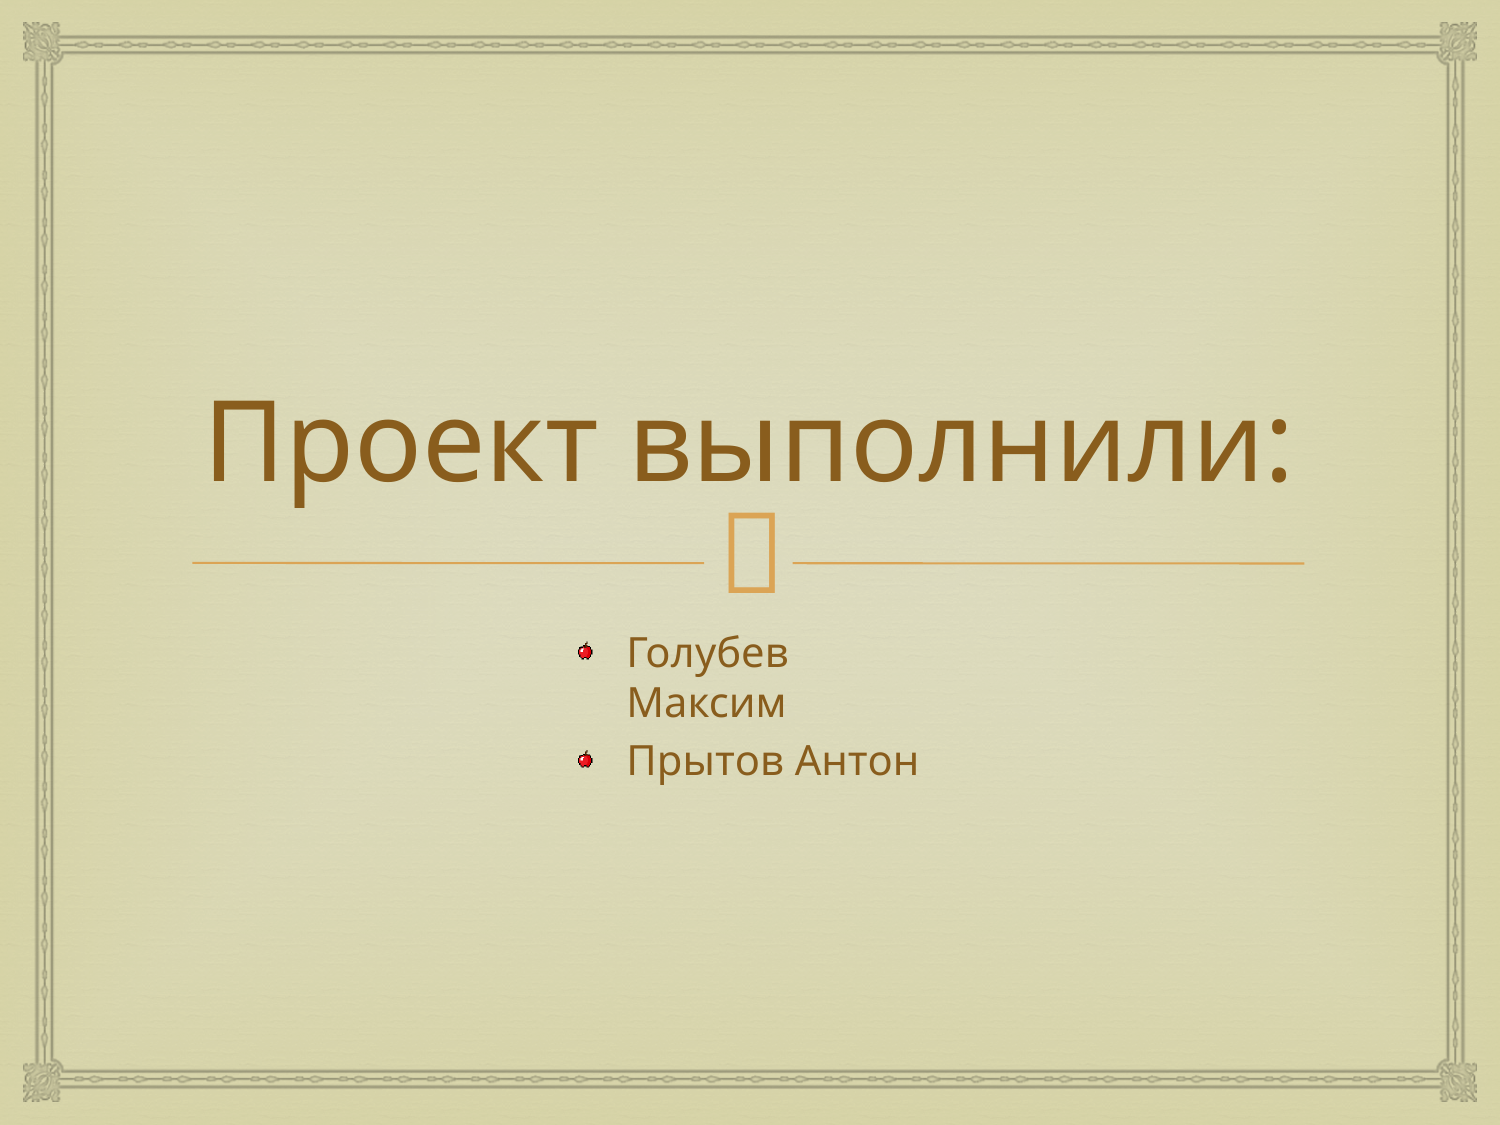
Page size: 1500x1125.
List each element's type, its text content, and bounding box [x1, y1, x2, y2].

title Проект выполнили: [113, 197, 1386, 512]
list Голубев Максим Прытов Антон [555, 618, 945, 865]
picture [0, 0, 1500, 1125]
